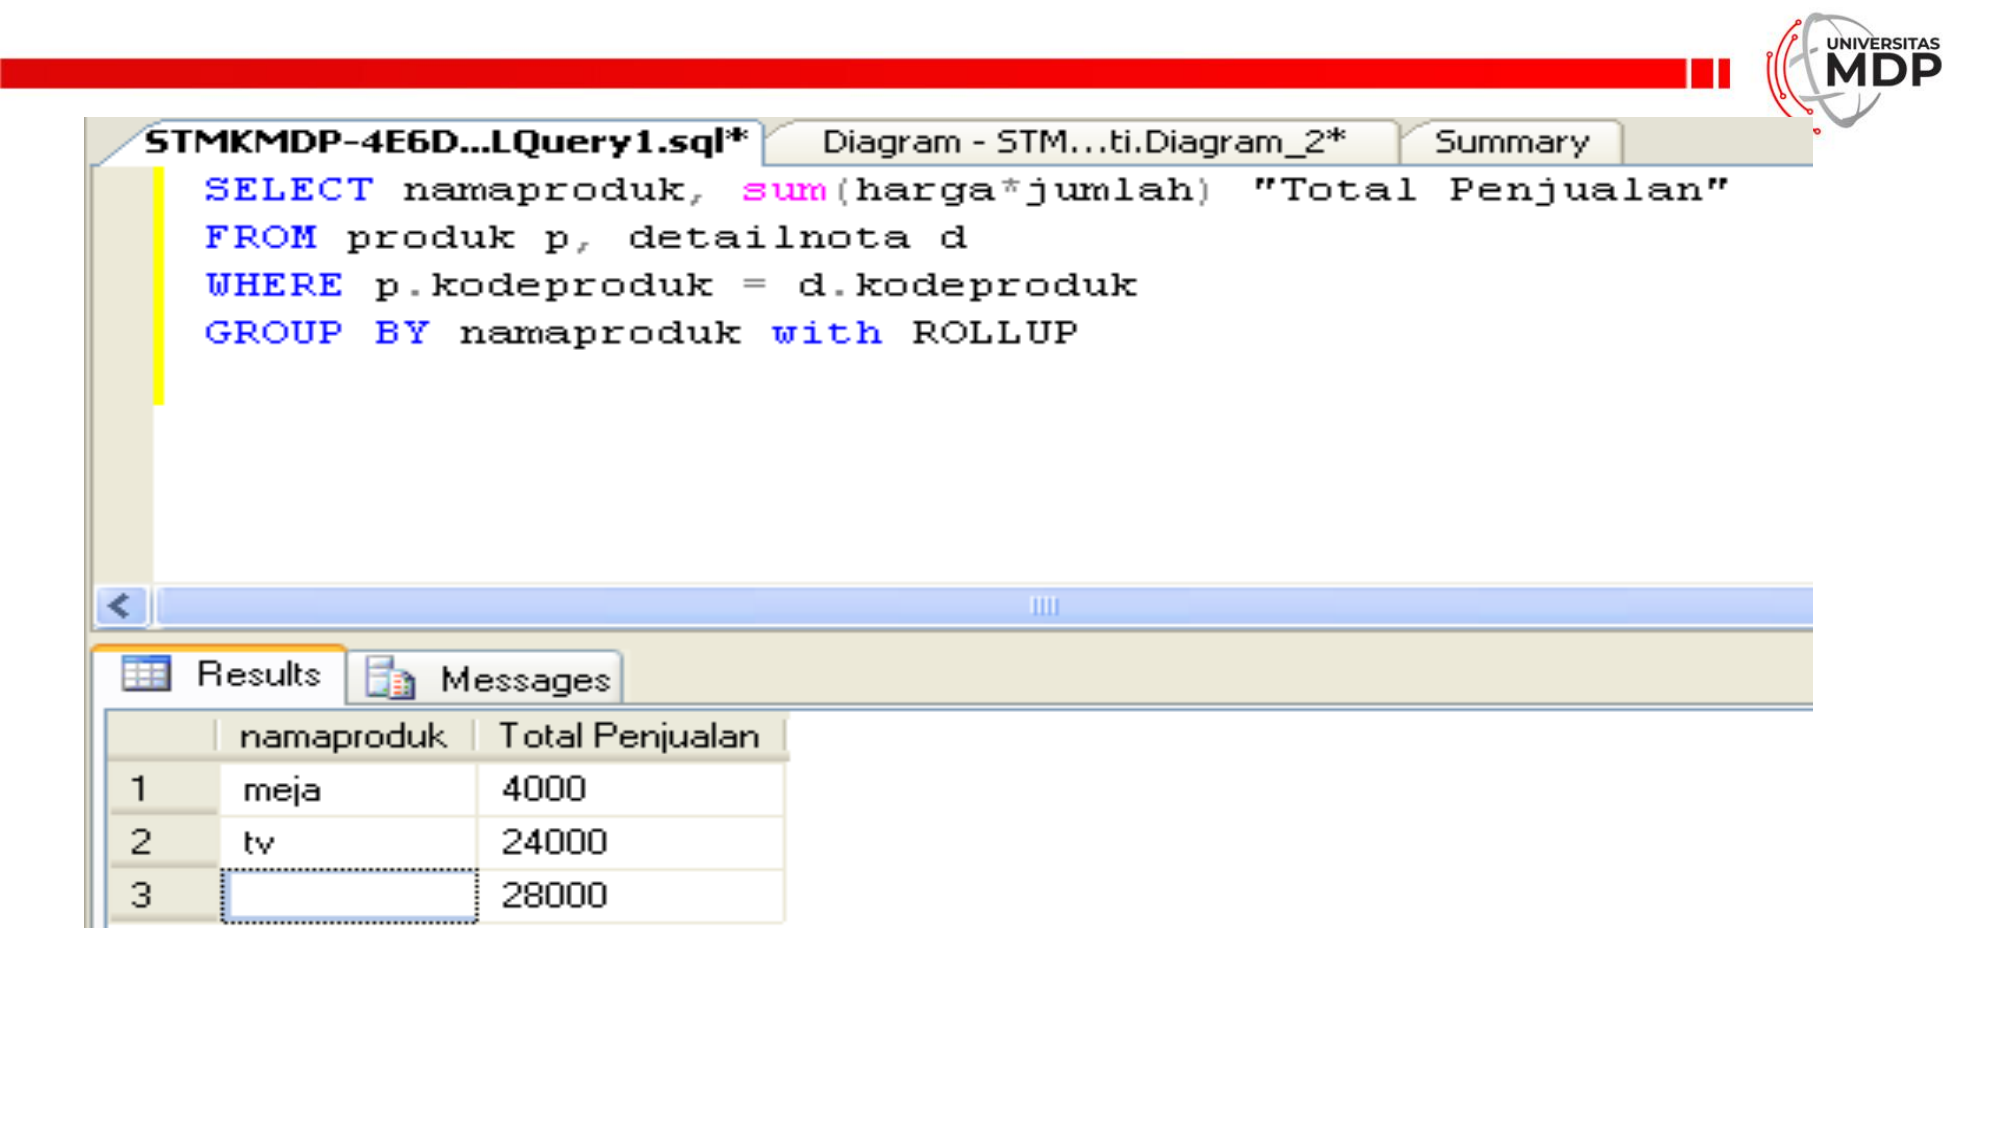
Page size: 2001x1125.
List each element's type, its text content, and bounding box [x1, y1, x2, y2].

title Roll Up [318, 59, 1583, 116]
picture [0, 0, 2001, 1125]
